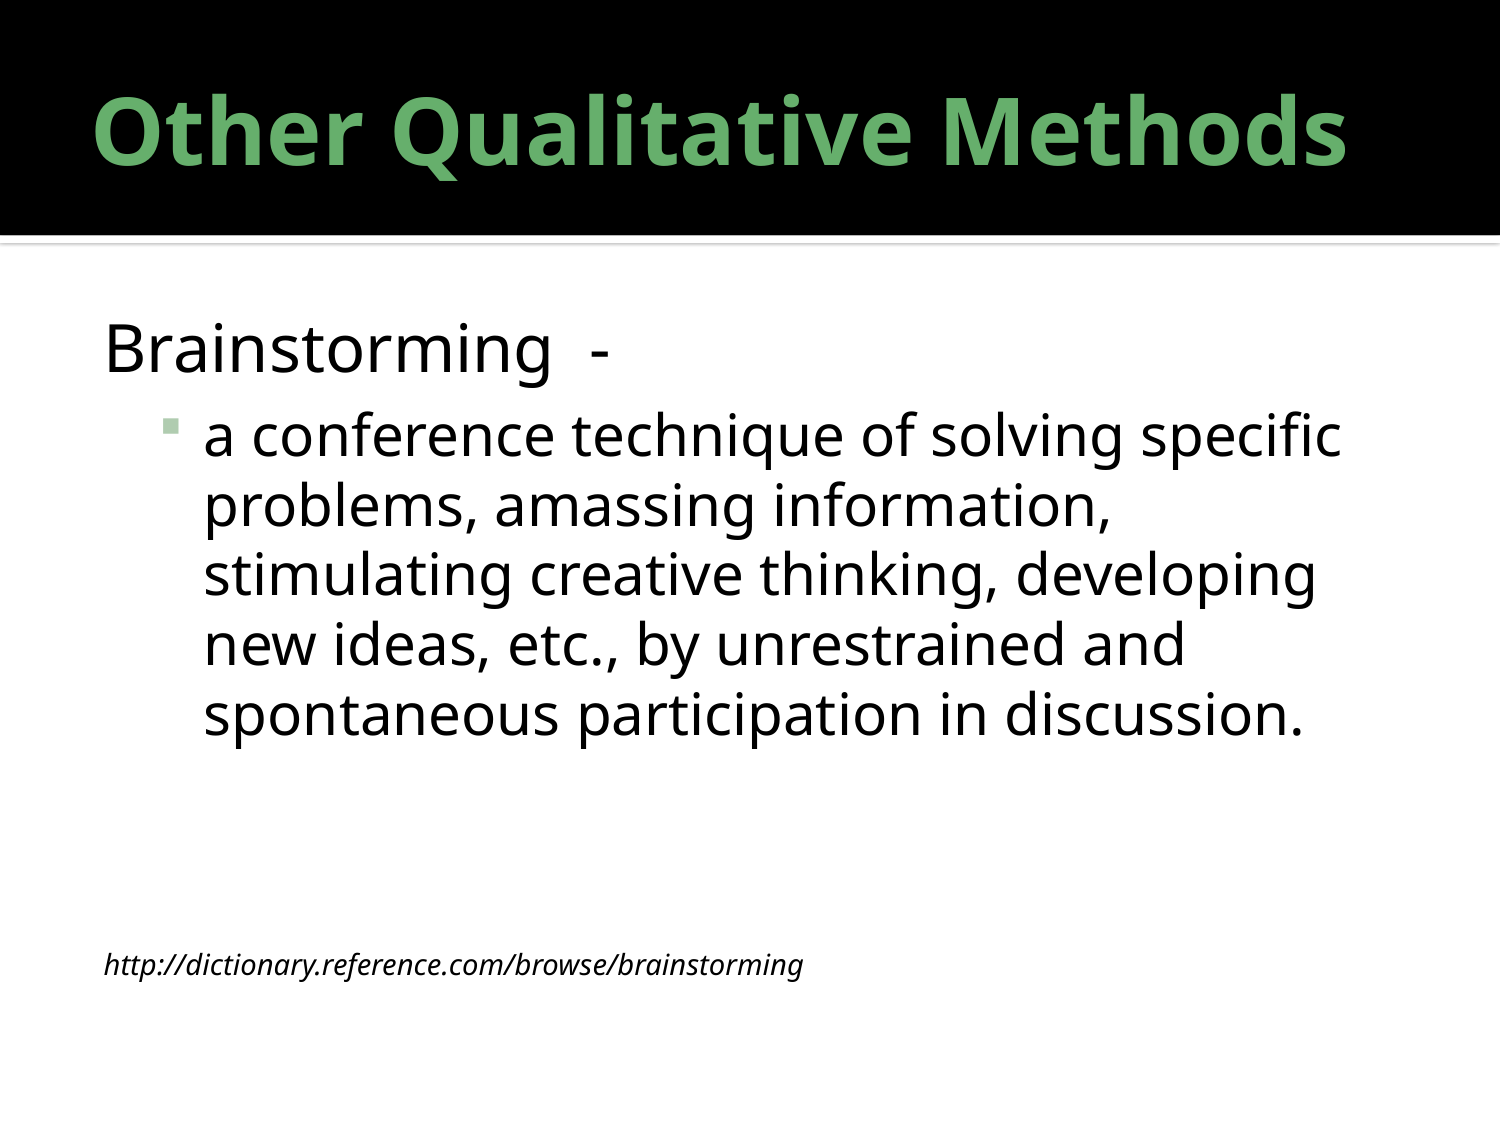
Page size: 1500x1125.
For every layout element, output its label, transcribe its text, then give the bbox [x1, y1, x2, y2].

title Other Qualitative Methods [75, 25, 1425, 231]
list Brainstorming - a conference technique of solving specific problems, amassing information, stimulating creative thinking, developing new ideas, etc., by unrestrained and spontaneous participation in discussion. http://dictionary.reference.com/browse/brainstorming [75, 291, 1425, 1050]
